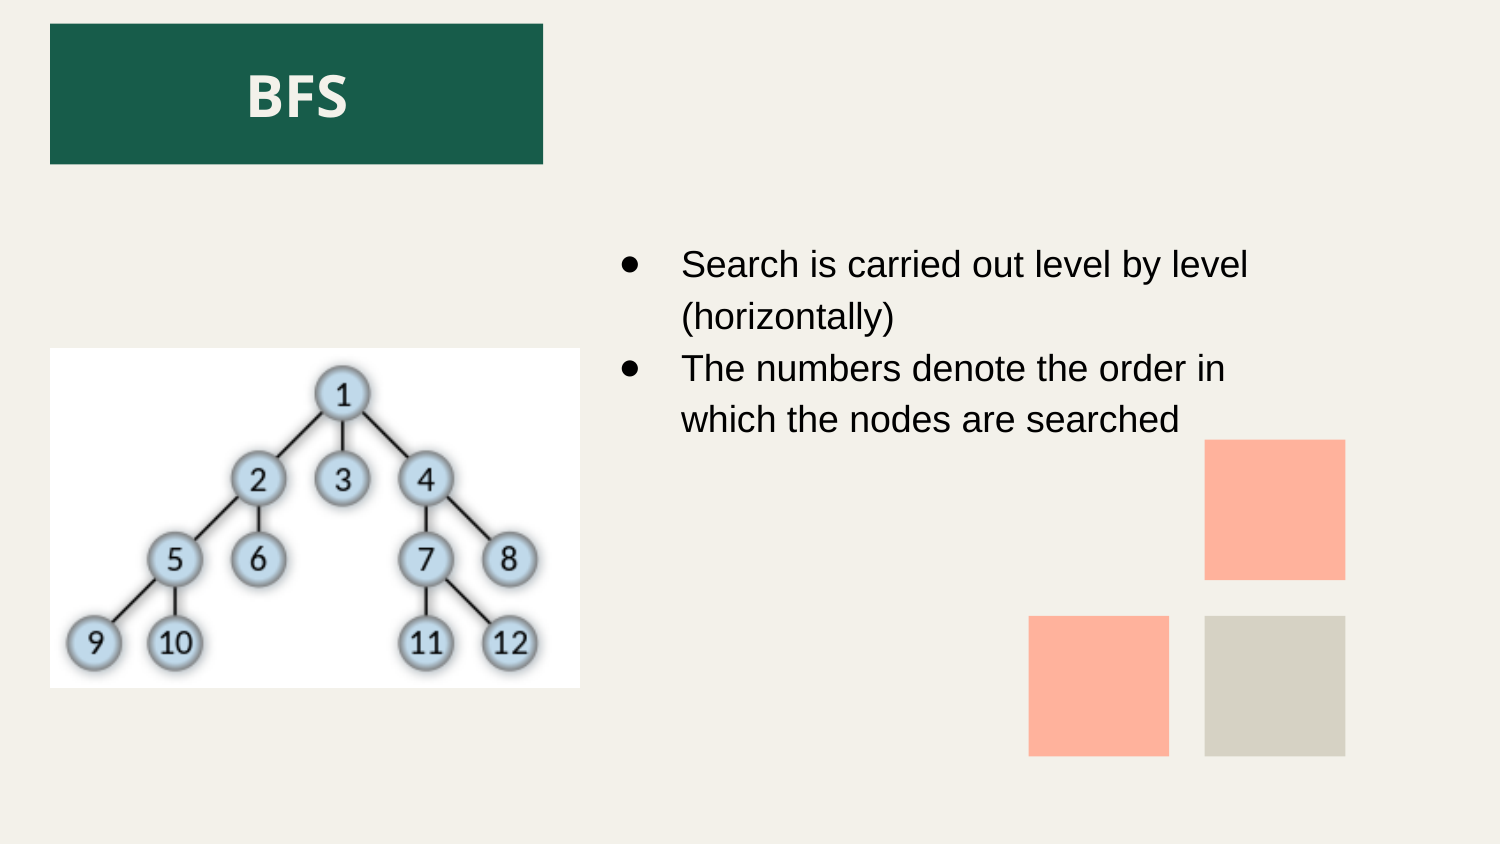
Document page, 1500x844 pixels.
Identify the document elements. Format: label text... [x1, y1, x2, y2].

picture [49, 348, 580, 688]
title BFS [50, 23, 544, 165]
subtitle Search is carried out level by level (horizontally) The numbers denote the order in which the nodes are searched [591, 218, 1319, 545]
